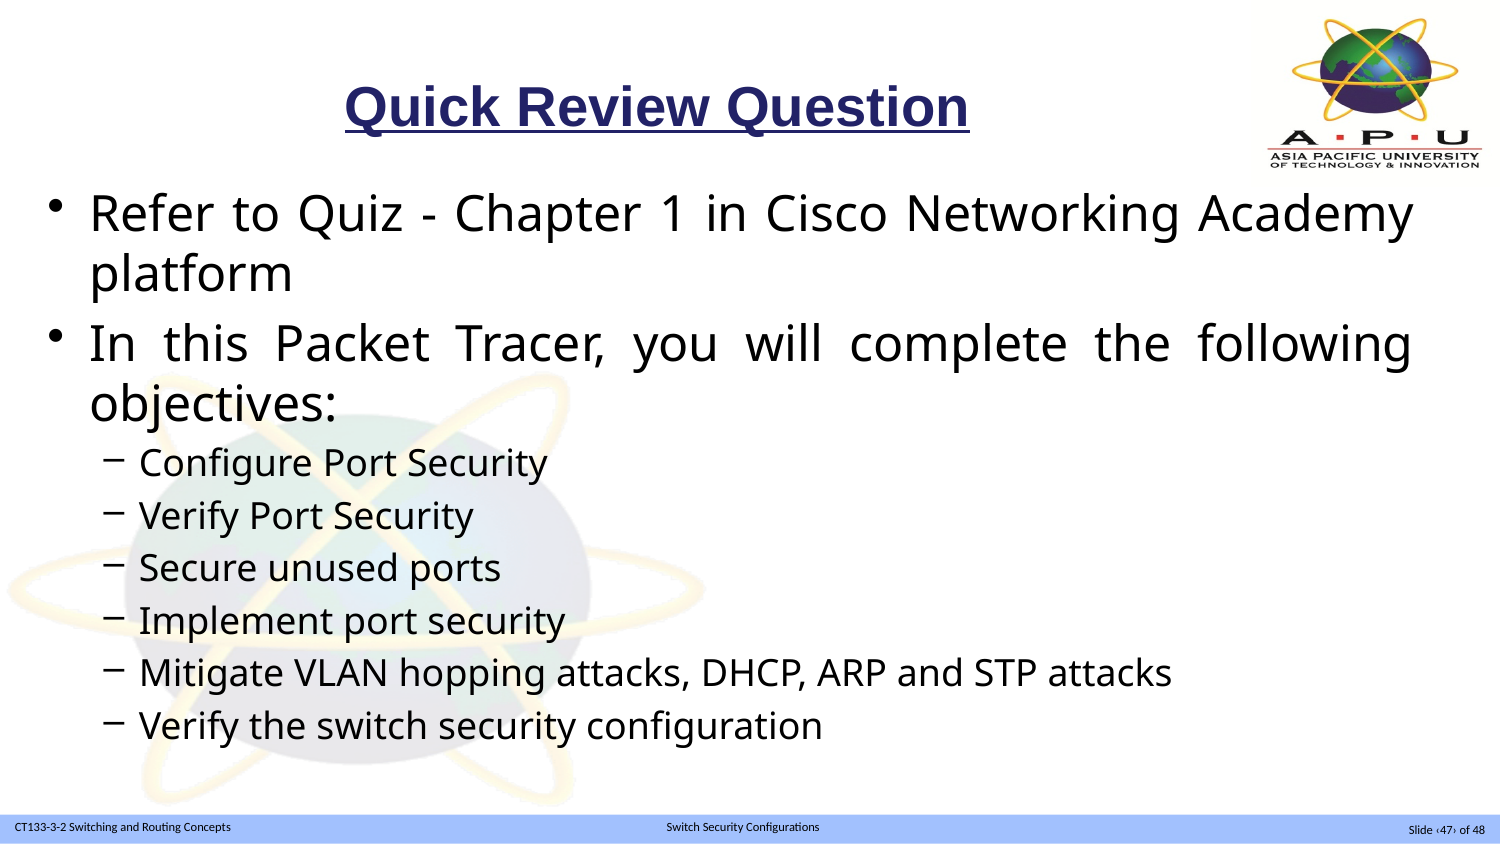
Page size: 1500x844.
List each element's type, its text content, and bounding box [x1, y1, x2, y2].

footer Slide ‹47› of 48 [1024, 814, 1500, 844]
picture [1251, 0, 1500, 187]
title Quick Review Question [79, 33, 1235, 175]
list Refer to Quiz - Chapter 1 in Cisco Networking Academy platform In this Packet Tracer, you will complete the following objectives: Configure Port Security Verify Port Security Secure unused ports Implement port security Mitigate VLAN hopping attacks, DHCP, ARP and STP attacks Verify the switch security configuration [32, 174, 1430, 732]
